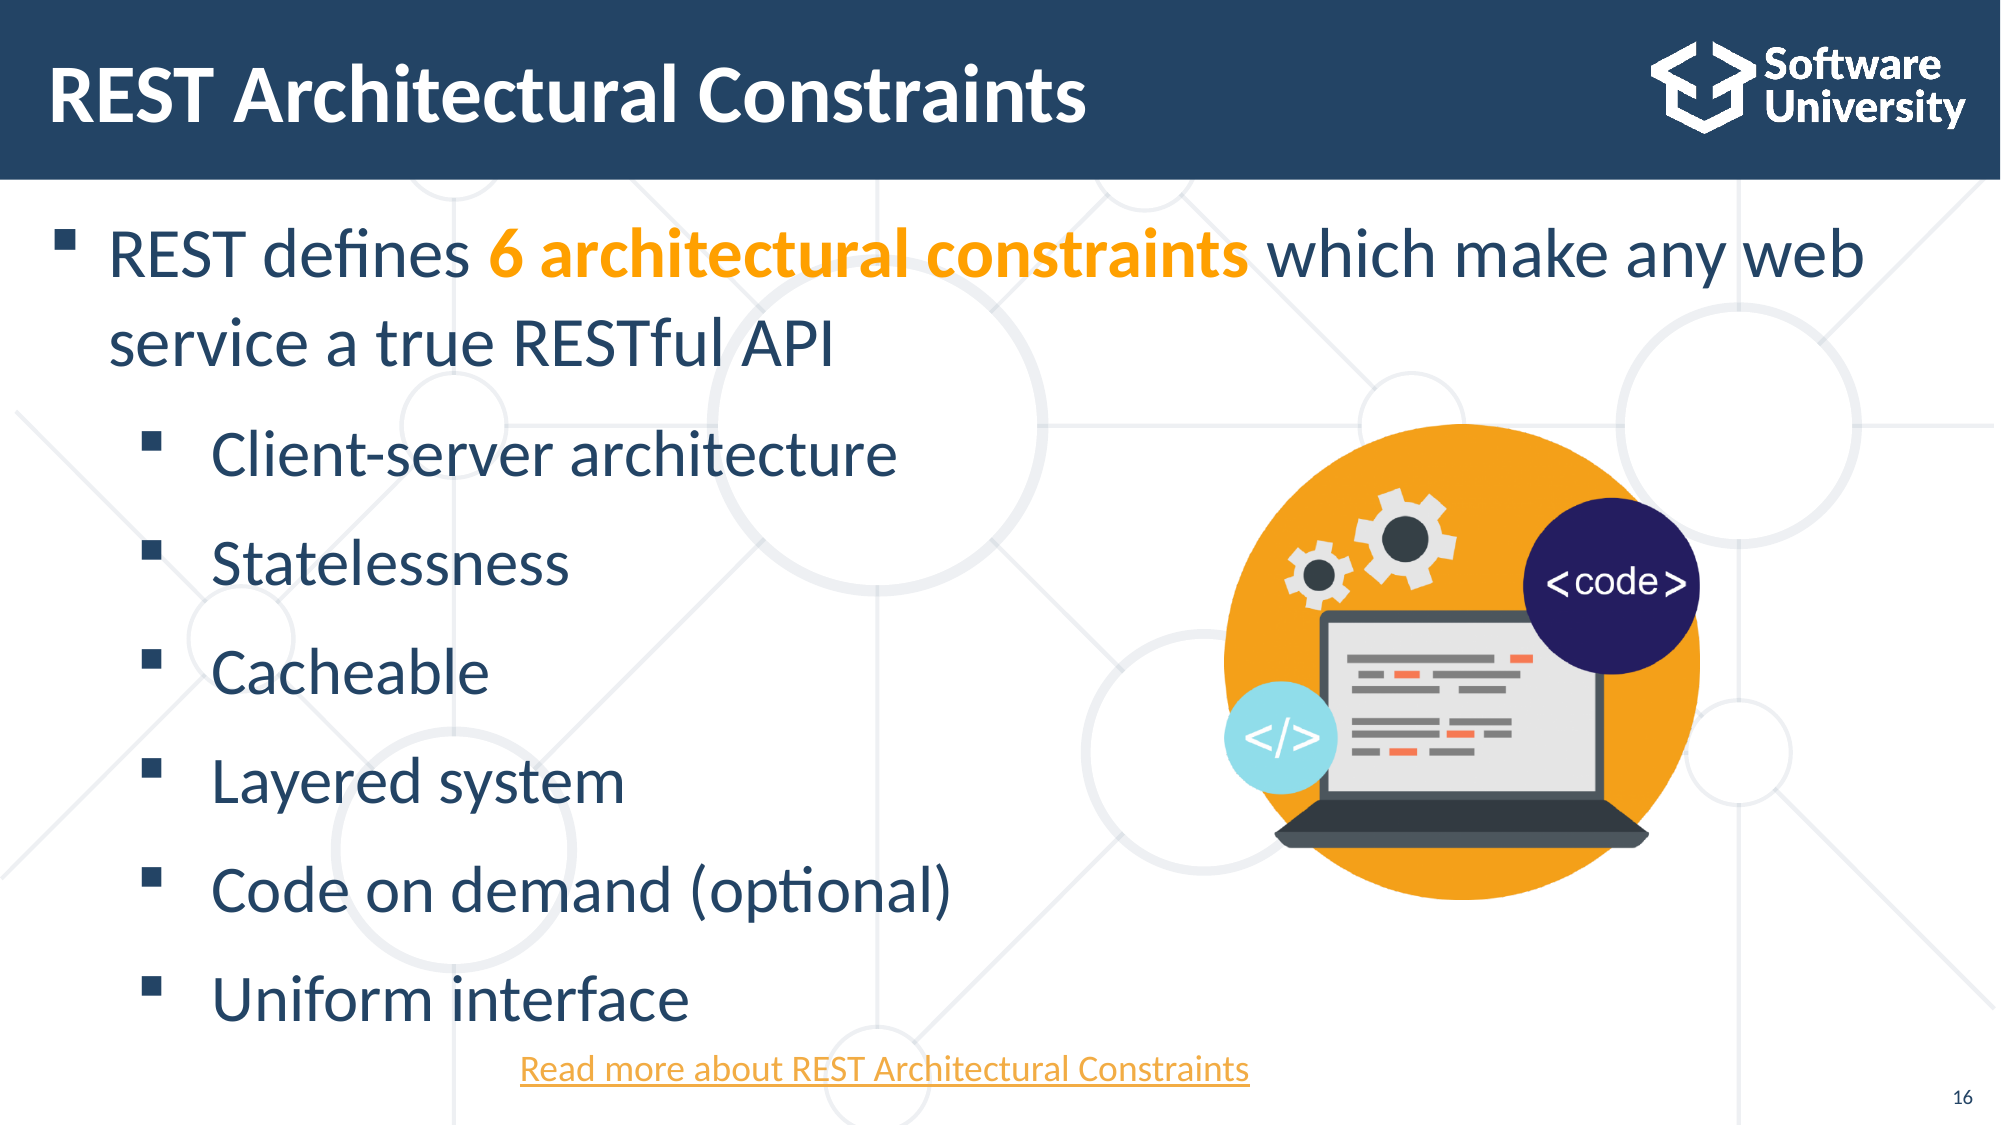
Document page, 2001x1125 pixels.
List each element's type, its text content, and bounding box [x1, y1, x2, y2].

picture [1651, 41, 1966, 134]
picture [1224, 424, 1701, 901]
slide_number 16 [1927, 1067, 1989, 1117]
text_box Read more about REST Architectural Constraints [504, 1036, 1593, 1097]
list REST defines 6 architectural constraints which make any web service a true RESTful API Client-server architecture Statelessness Cacheable Layered system Code on demand (optional) Uniform interface [31, 196, 1970, 1104]
title REST Architectural Constraints [31, 16, 1625, 162]
